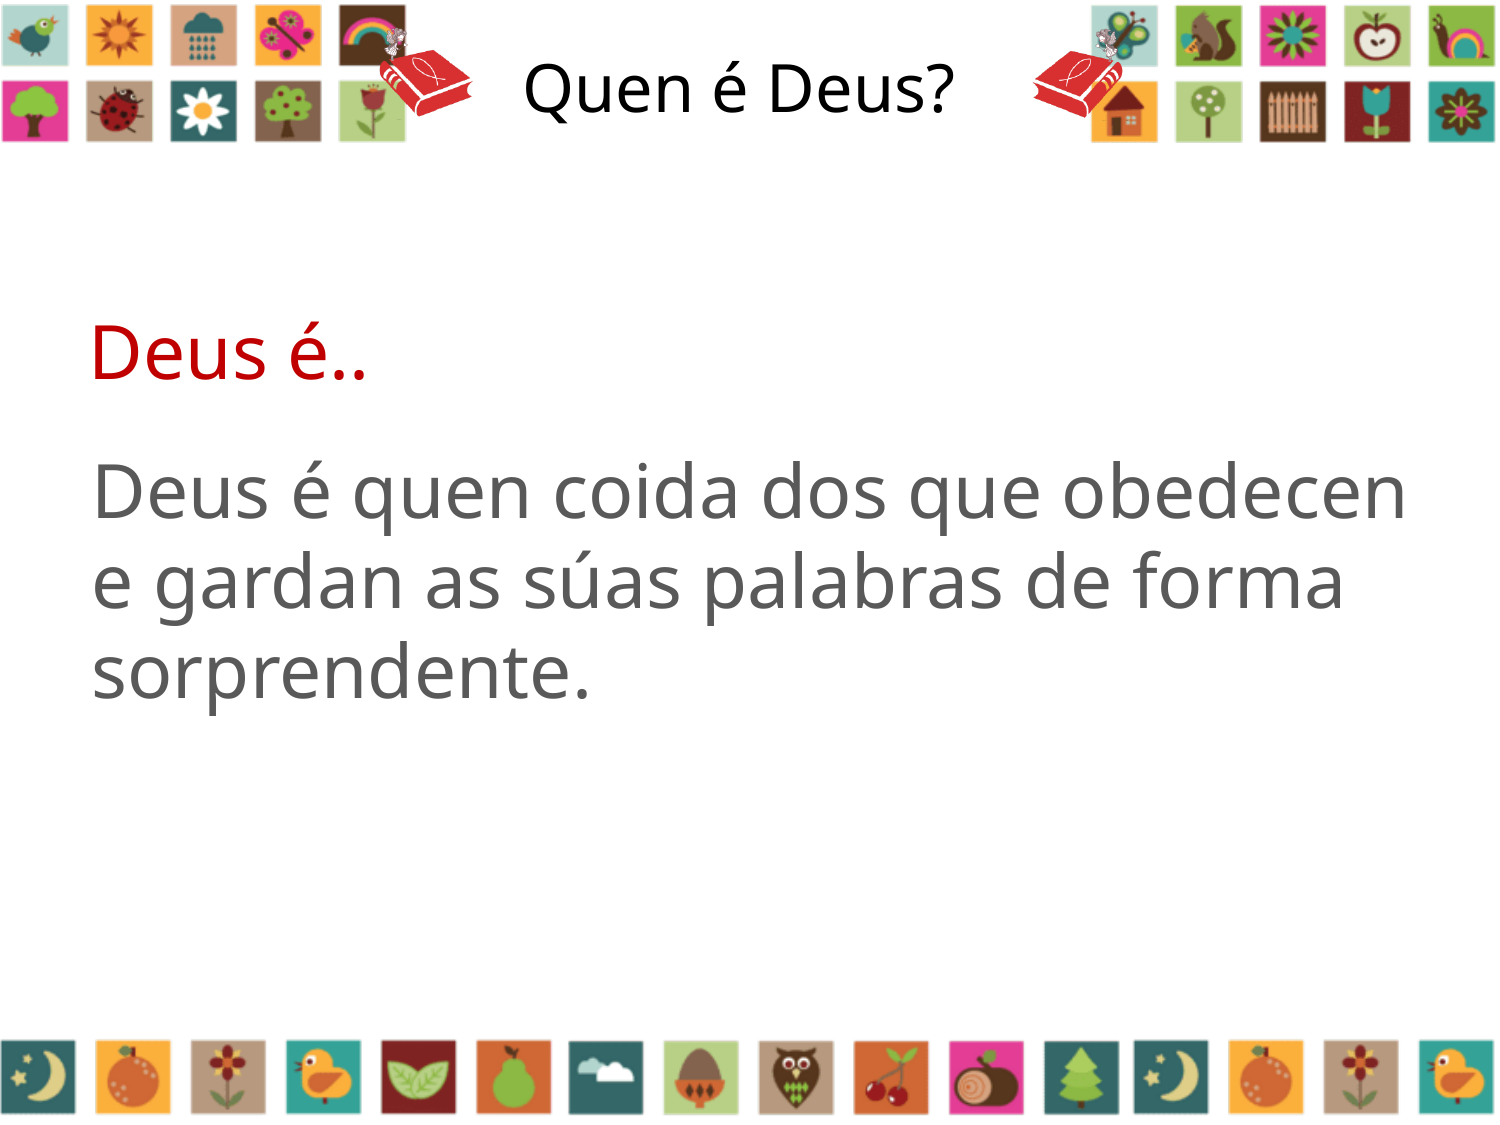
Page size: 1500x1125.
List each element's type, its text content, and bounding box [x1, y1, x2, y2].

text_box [0, 1028, 1500, 1118]
picture [1000, 3, 1500, 150]
picture [0, 3, 505, 150]
text_box Deus é.. [74, 296, 1421, 402]
text_box Deus é quen coida dos que obedecen e gardan as súas palabras de forma sorprendente. [76, 436, 1436, 722]
text_box Quen é Deus? [425, 38, 1078, 133]
